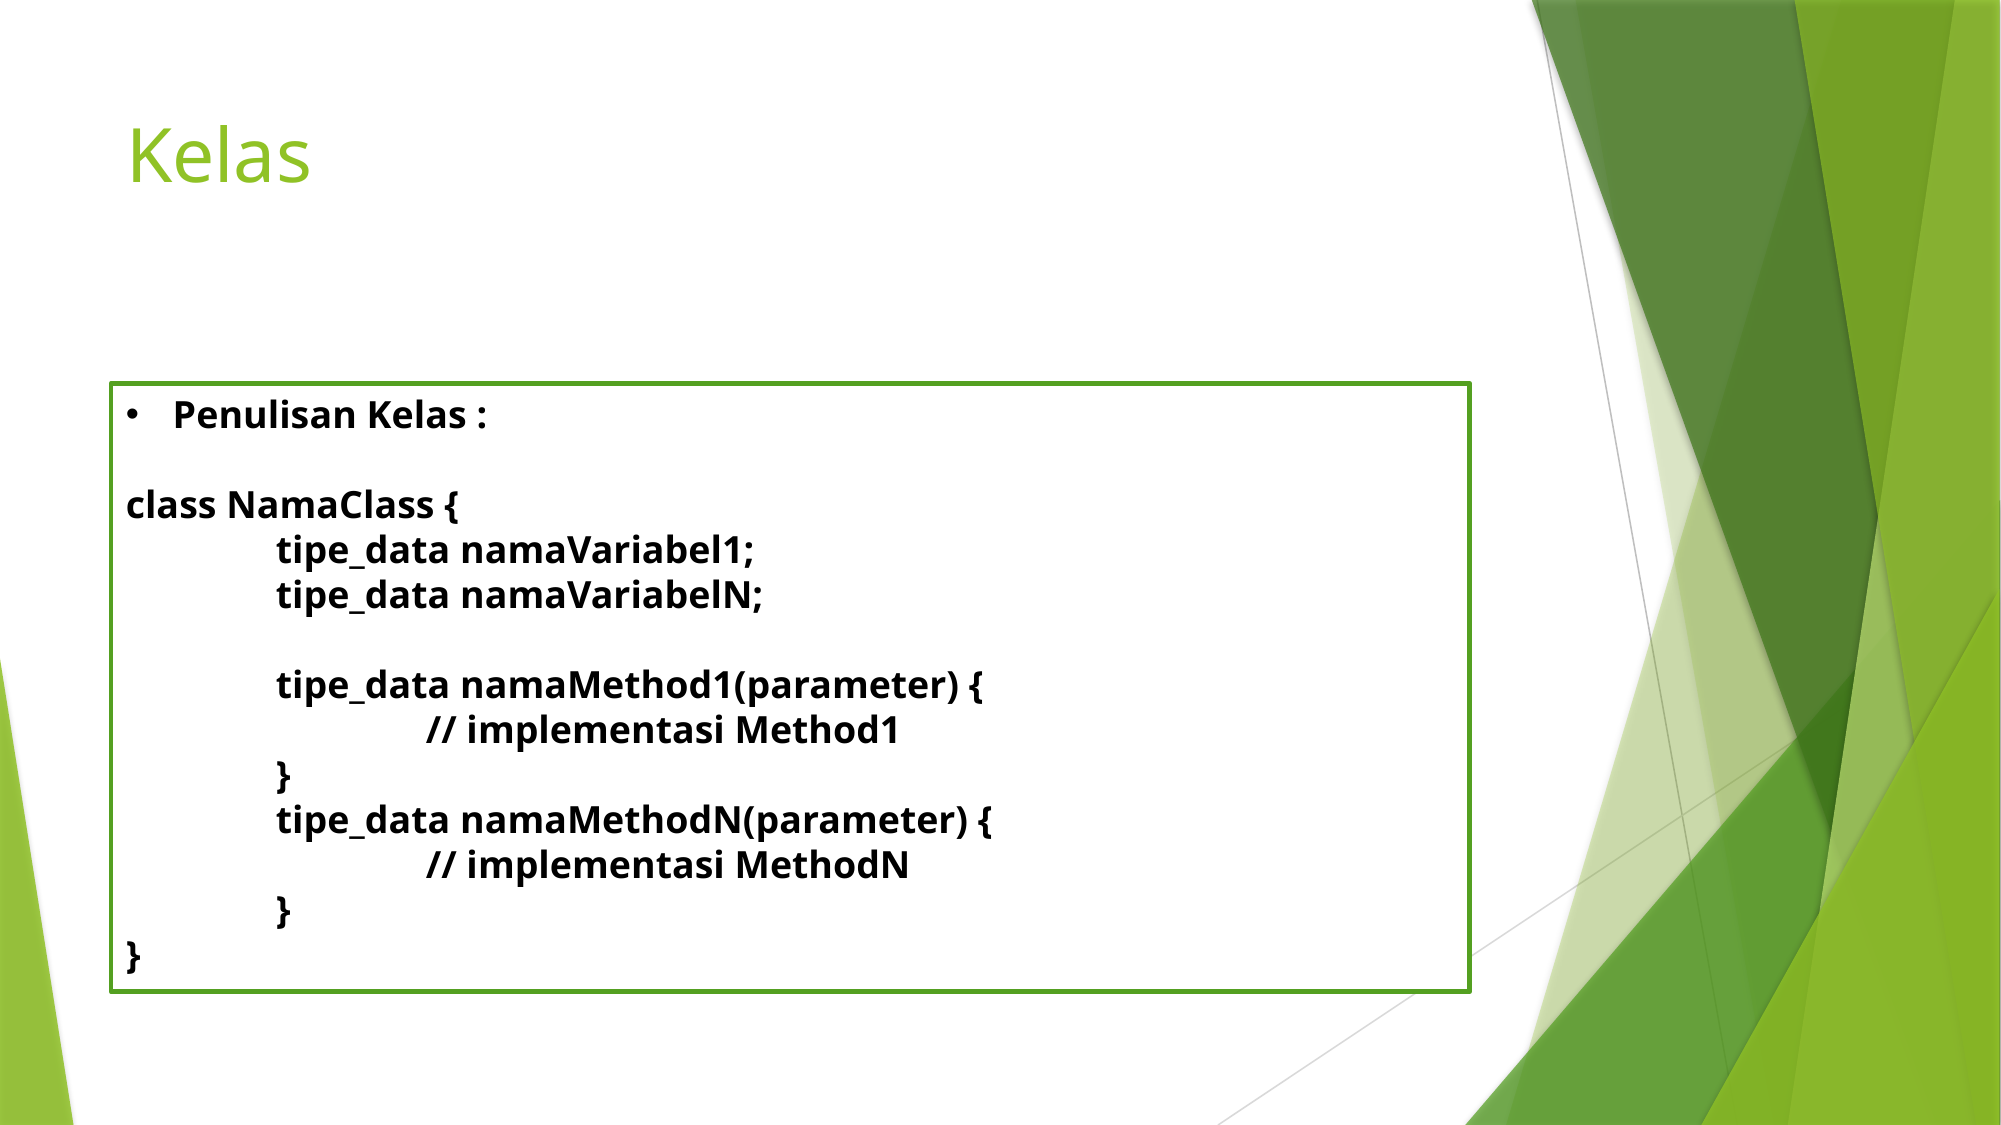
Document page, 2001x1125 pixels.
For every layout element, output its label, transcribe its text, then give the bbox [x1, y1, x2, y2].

text_box Penulisan Kelas : class NamaClass { tipe_data namaVariabel1; tipe_data namaVariabelN; tipe_data namaMethod1(parameter) { // implementasi Method1 } tipe_data namaMethodN(parameter) { // implementasi MethodN } } [110, 382, 1471, 993]
title Kelas [111, 99, 1522, 317]
